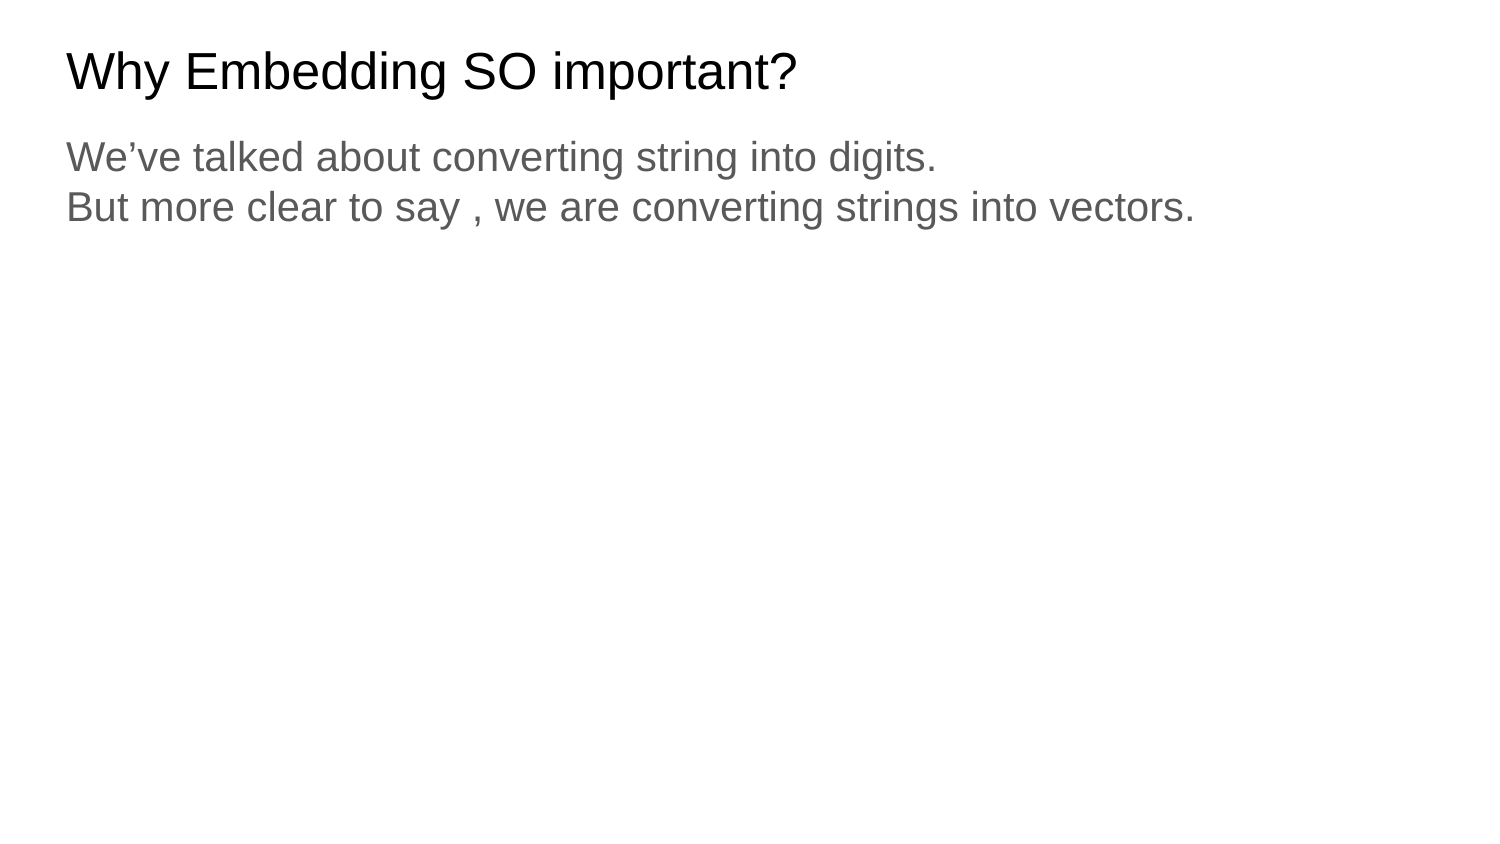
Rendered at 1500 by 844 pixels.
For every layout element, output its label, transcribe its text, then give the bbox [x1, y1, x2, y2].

title Why Embedding SO important? [51, 16, 1449, 114]
subtitle We’ve talked about converting string into digits. But more clear to say , we are converting strings into vectors. [51, 114, 1449, 715]
